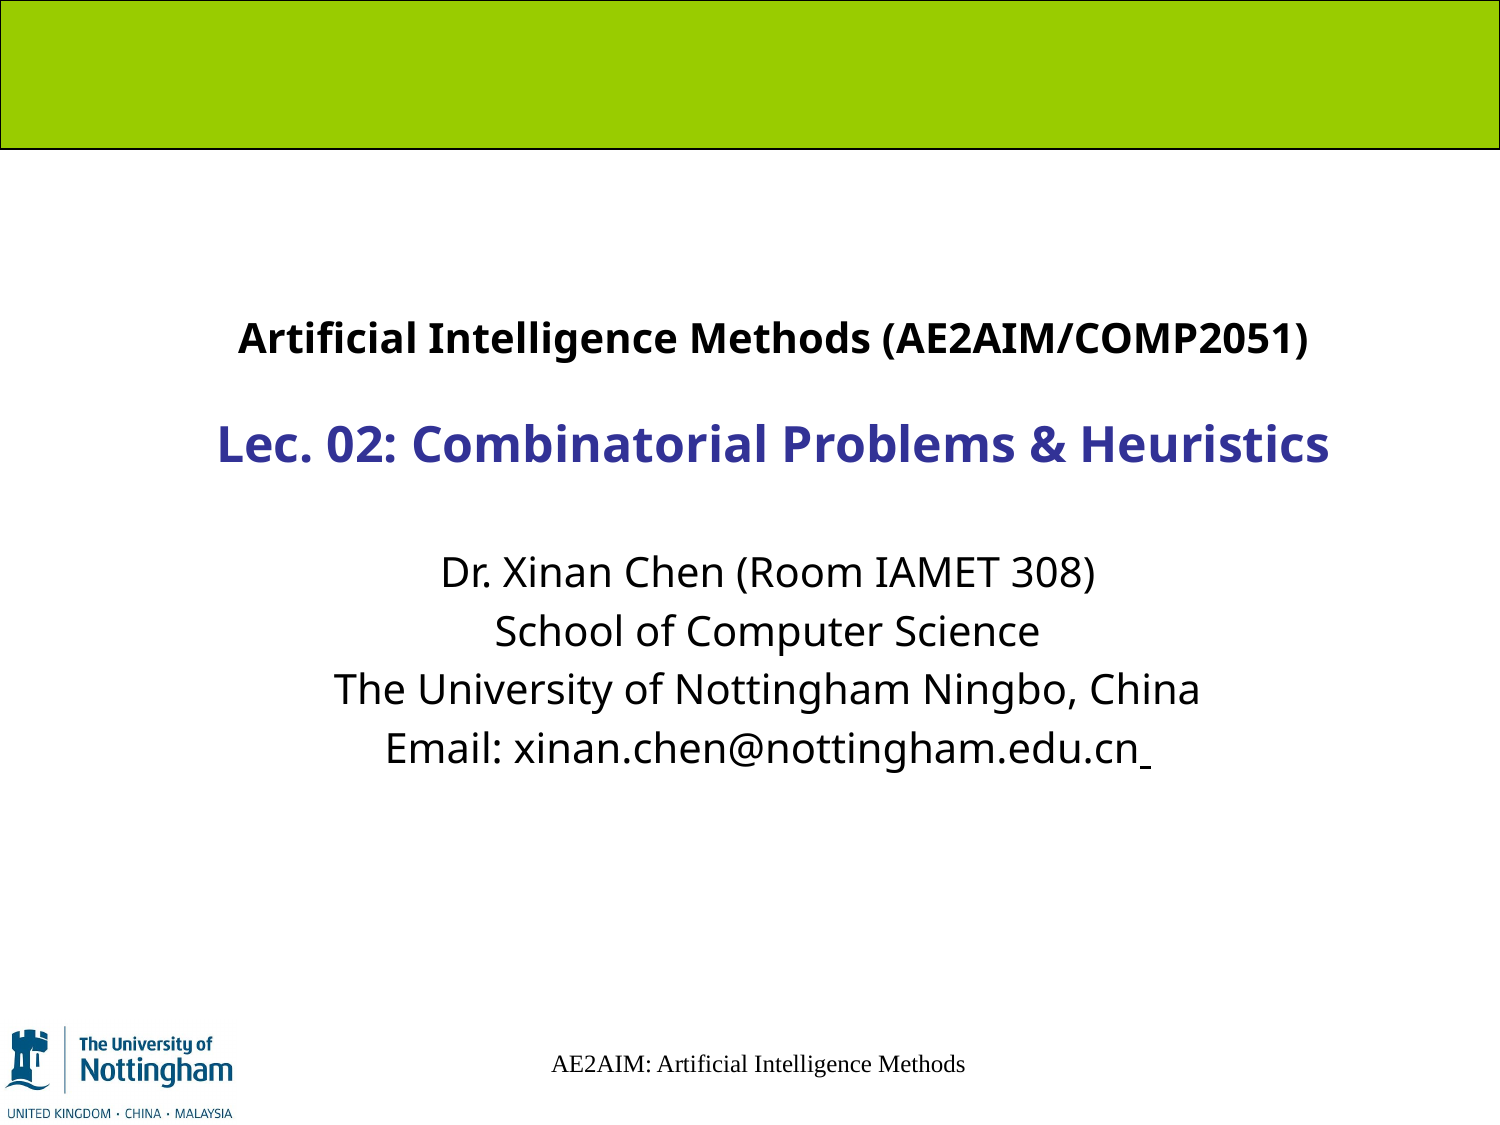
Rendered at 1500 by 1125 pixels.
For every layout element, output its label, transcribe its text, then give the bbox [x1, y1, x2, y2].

footer AE2AIM: Artificial Intelligence Methods [348, 1039, 1176, 1118]
list Artificial Intelligence Methods (AE2AIM/COMP2051) Lec. 02: Combinatorial Problems & Heuristics [123, 278, 1424, 469]
text_box Dr. Xinan Chen (Room IAMET 308) School of Computer Science The University of Nottingham Ningbo, China Email: xinan.chen@nottingham.edu.cn [171, 538, 1365, 913]
picture [0, 1019, 237, 1125]
